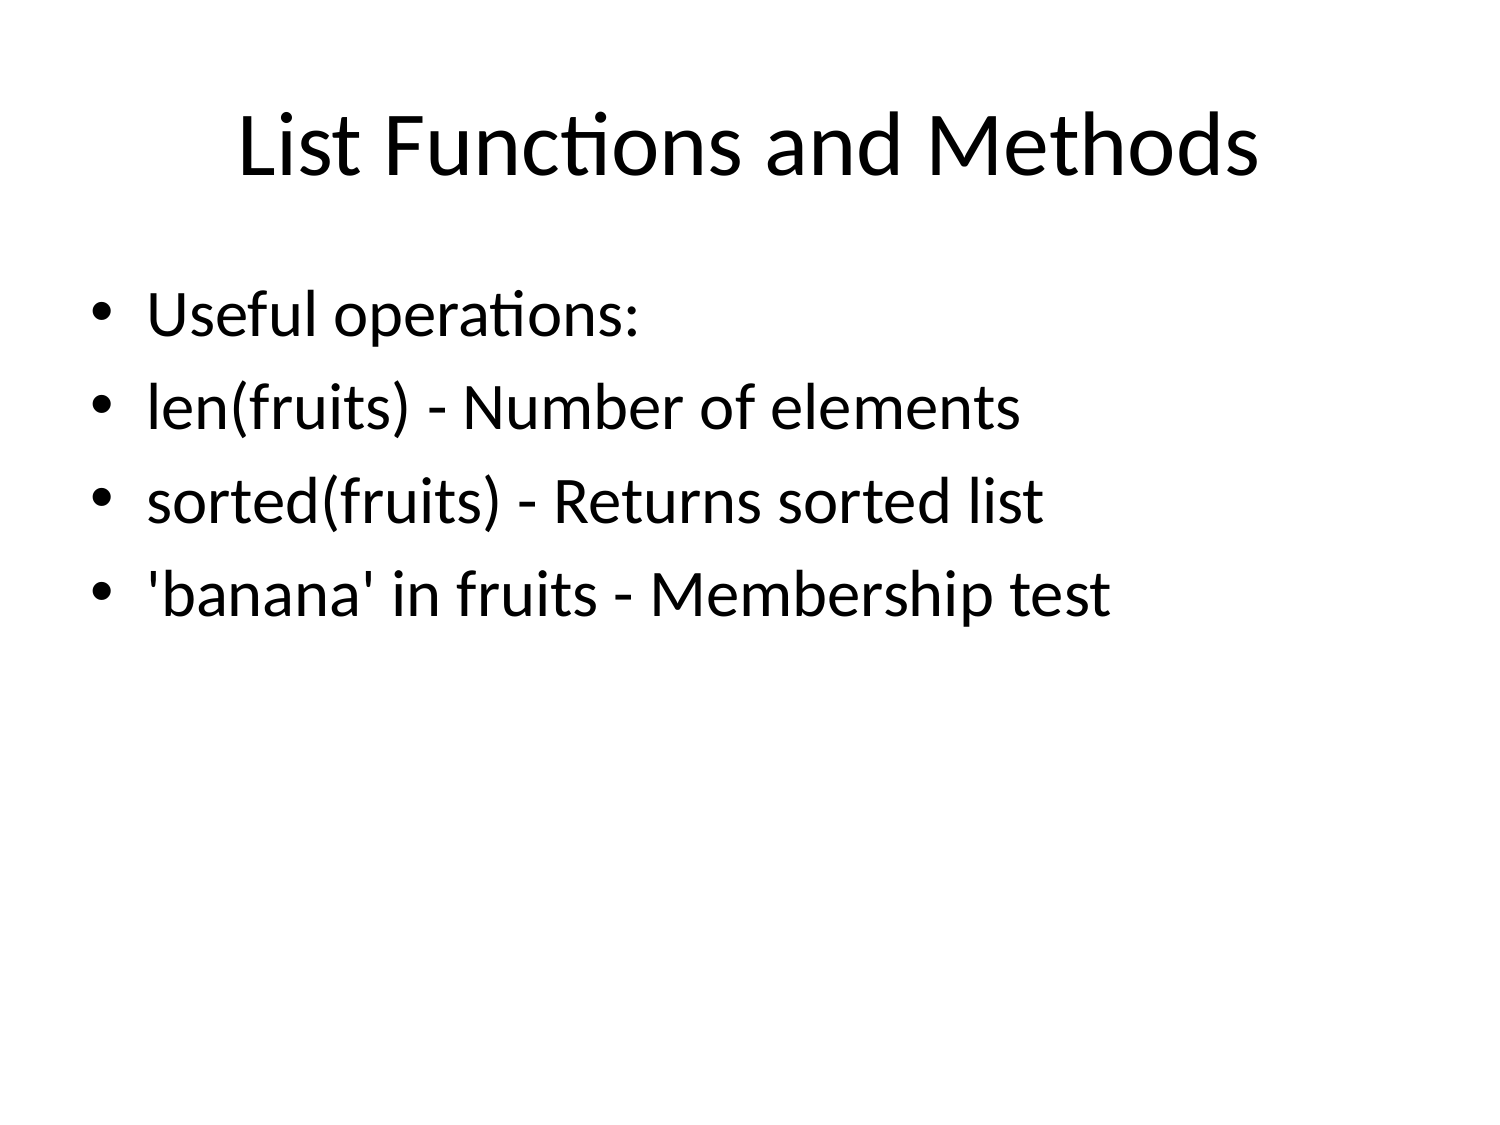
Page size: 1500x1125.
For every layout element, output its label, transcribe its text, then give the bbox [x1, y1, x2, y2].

title List Functions and Methods [75, 45, 1425, 233]
list Useful operations: len(fruits) - Number of elements sorted(fruits) - Returns sorted list 'banana' in fruits - Membership test [75, 262, 1425, 1005]
